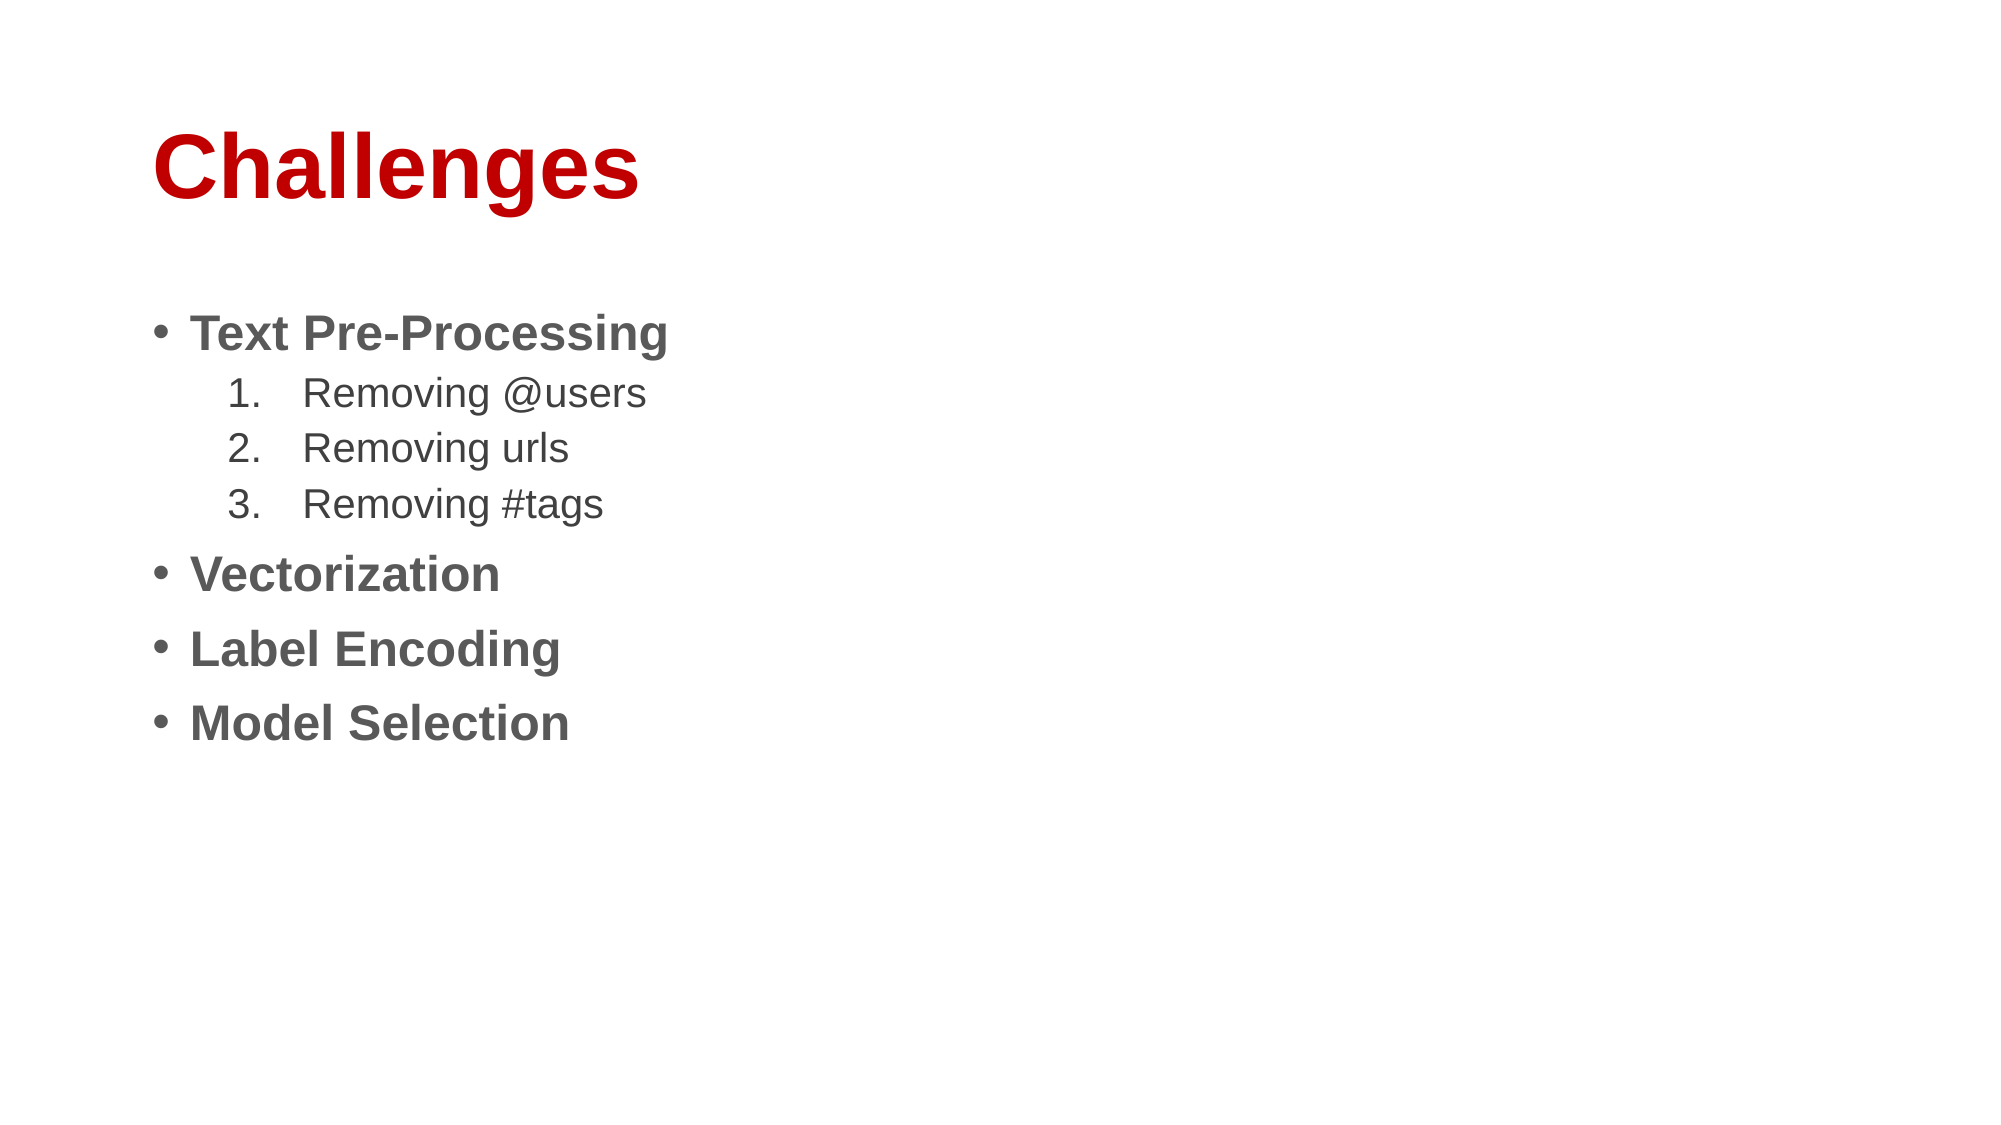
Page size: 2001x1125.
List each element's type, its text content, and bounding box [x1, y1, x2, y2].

title Challenges [137, 59, 1863, 278]
list Text Pre-Processing Removing @users Removing urls Removing #tags Vectorization Label Encoding Model Selection [137, 299, 1863, 1014]
